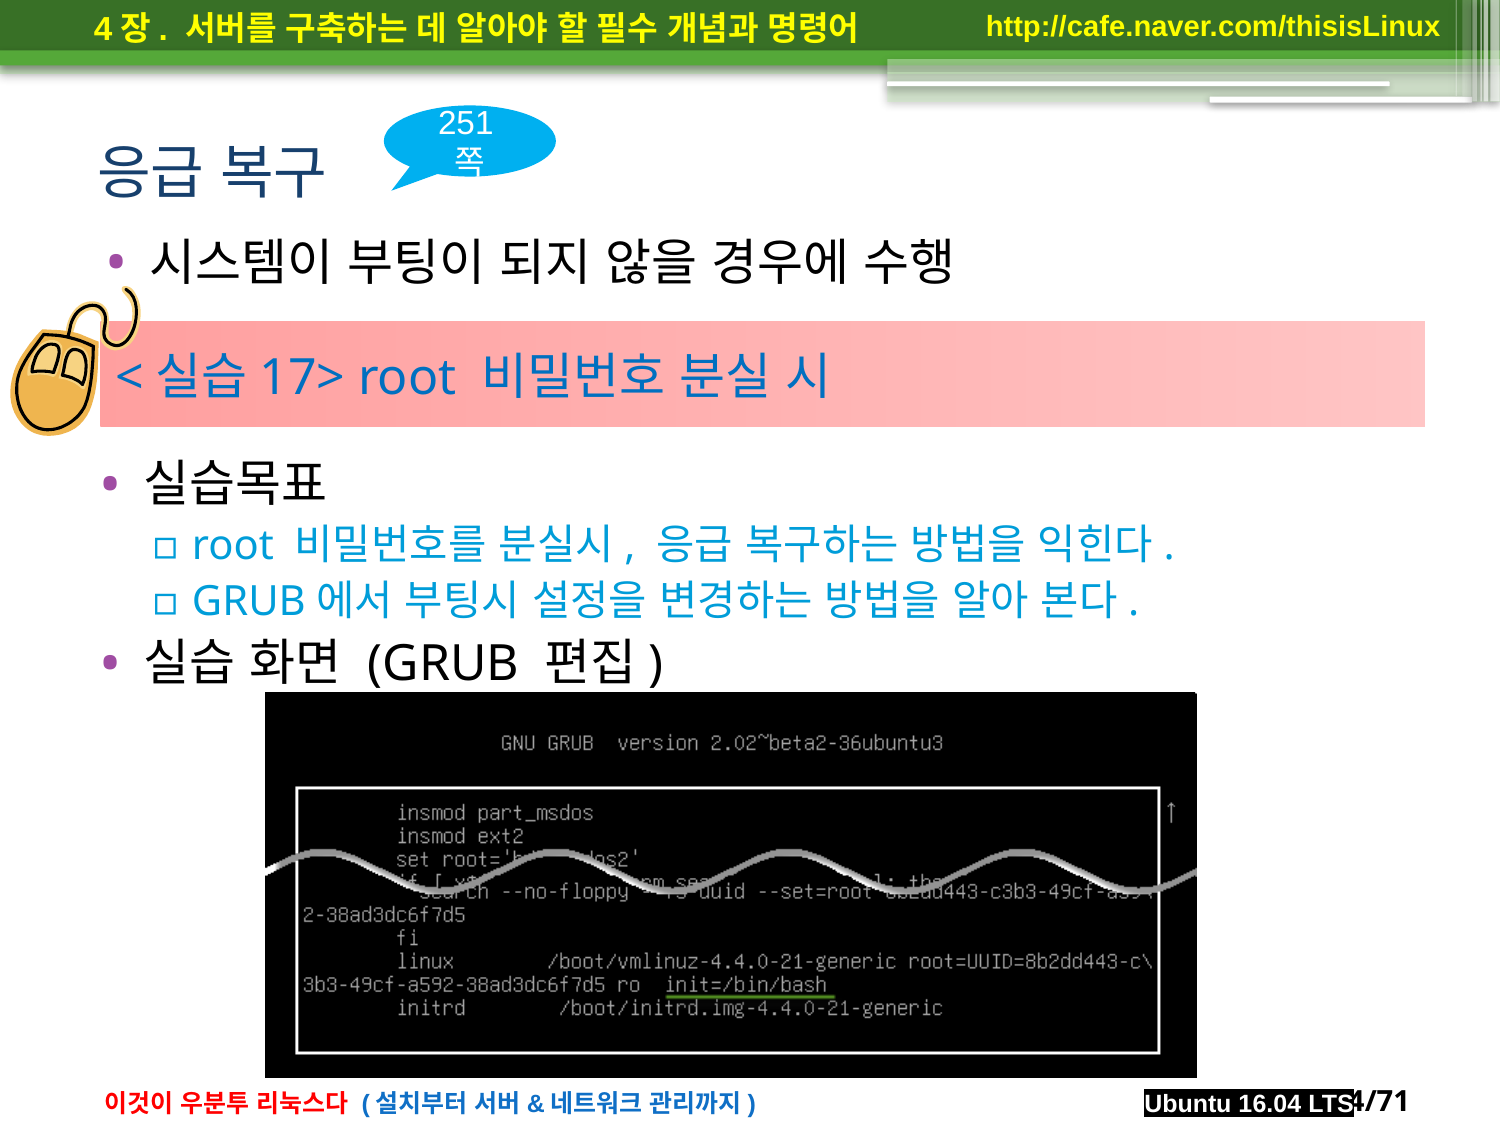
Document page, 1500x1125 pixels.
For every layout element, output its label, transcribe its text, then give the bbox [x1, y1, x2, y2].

list 시스템이 부팅이 되지 않을 경우에 수행 [75, 222, 1425, 321]
text_box 실습목표 root 비밀번호를 분실시, 응급 복구하는 방법을 익힌다. GRUB에서 부팅시 설정을 변경하는 방법을 알아 본다. 실습 화면 (GRUB 편집) [69, 444, 1420, 1035]
text_box 251쪽 [382, 103, 558, 193]
title 응급 복구 [82, 117, 1432, 223]
picture [8, 285, 142, 439]
picture [265, 692, 1197, 1078]
text_box <실습17> root 비밀번호 분실 시 [148, 321, 1425, 427]
